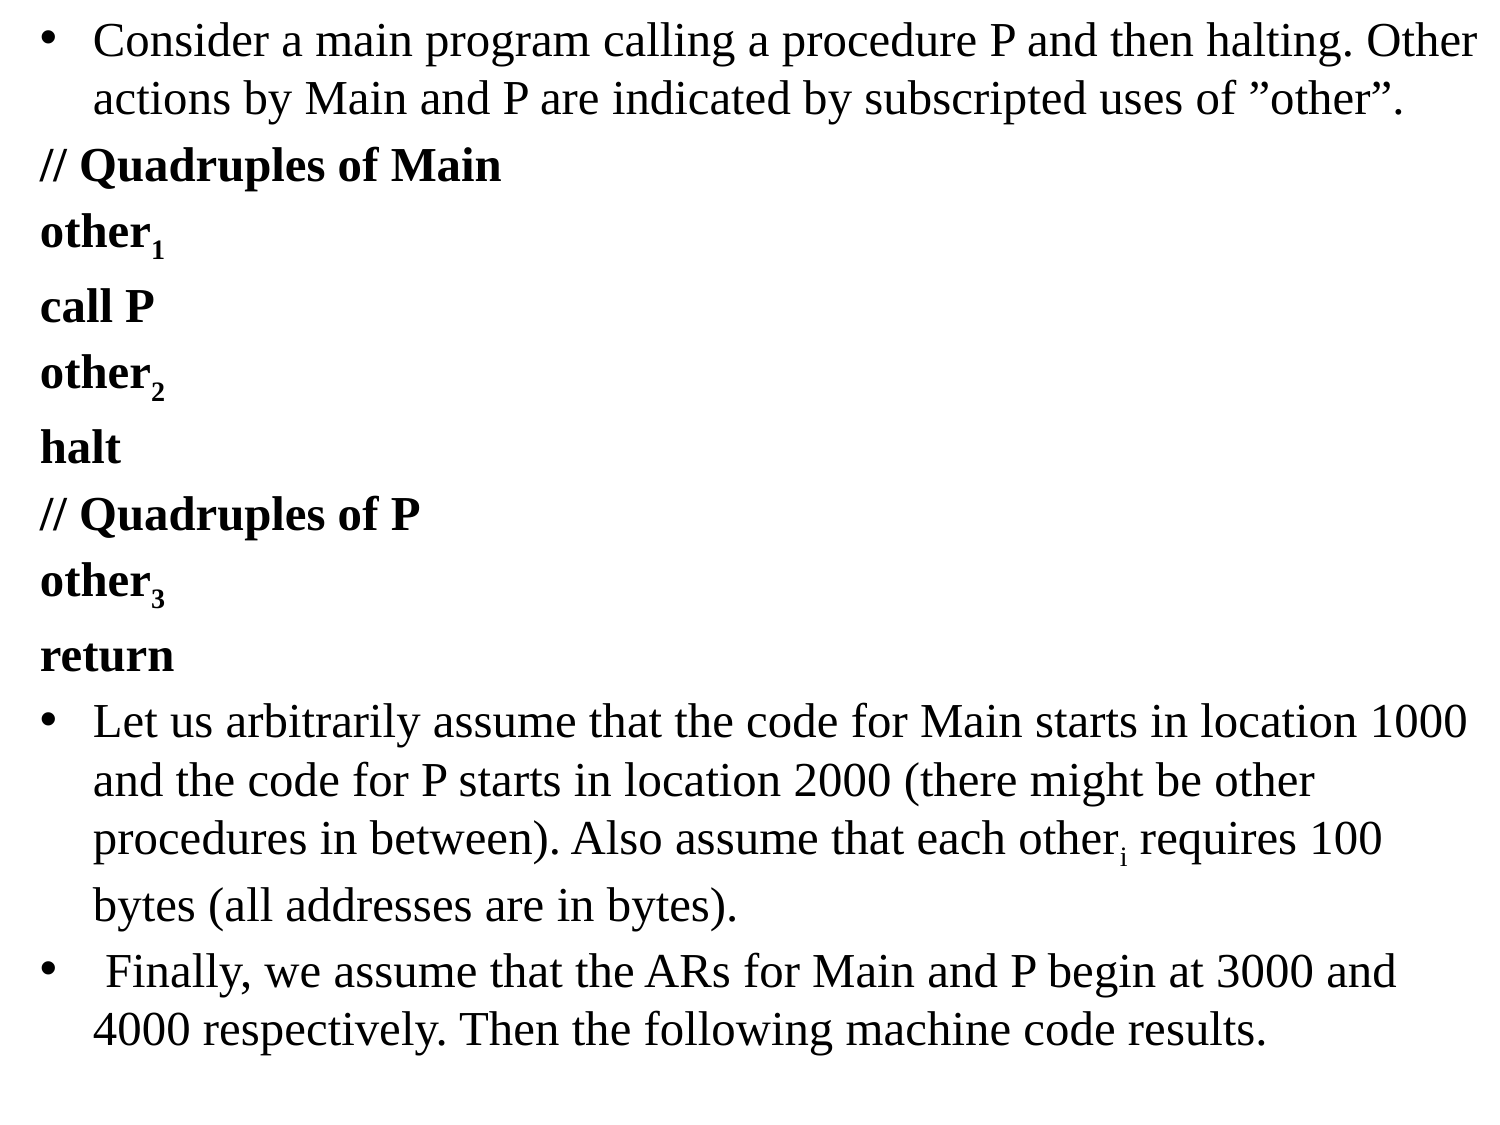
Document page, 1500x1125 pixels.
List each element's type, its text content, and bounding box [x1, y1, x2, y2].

list Consider a main program calling a procedure P and then halting. Other actions by Main and P are indicated by subscripted uses of ”other”. // Quadruples of Main other1 call P other2 halt // Quadruples of P other3 return Let us arbitrarily assume that the code for Main starts in location 1000 and the code for P starts in location 2000 (there might be other procedures in between). Also assume that each otheri requires 100 bytes (all addresses are in bytes). Finally, we assume that the ARs for Main and P begin at 3000 and 4000 respectively. Then the following machine code results. [24, 0, 1500, 1125]
